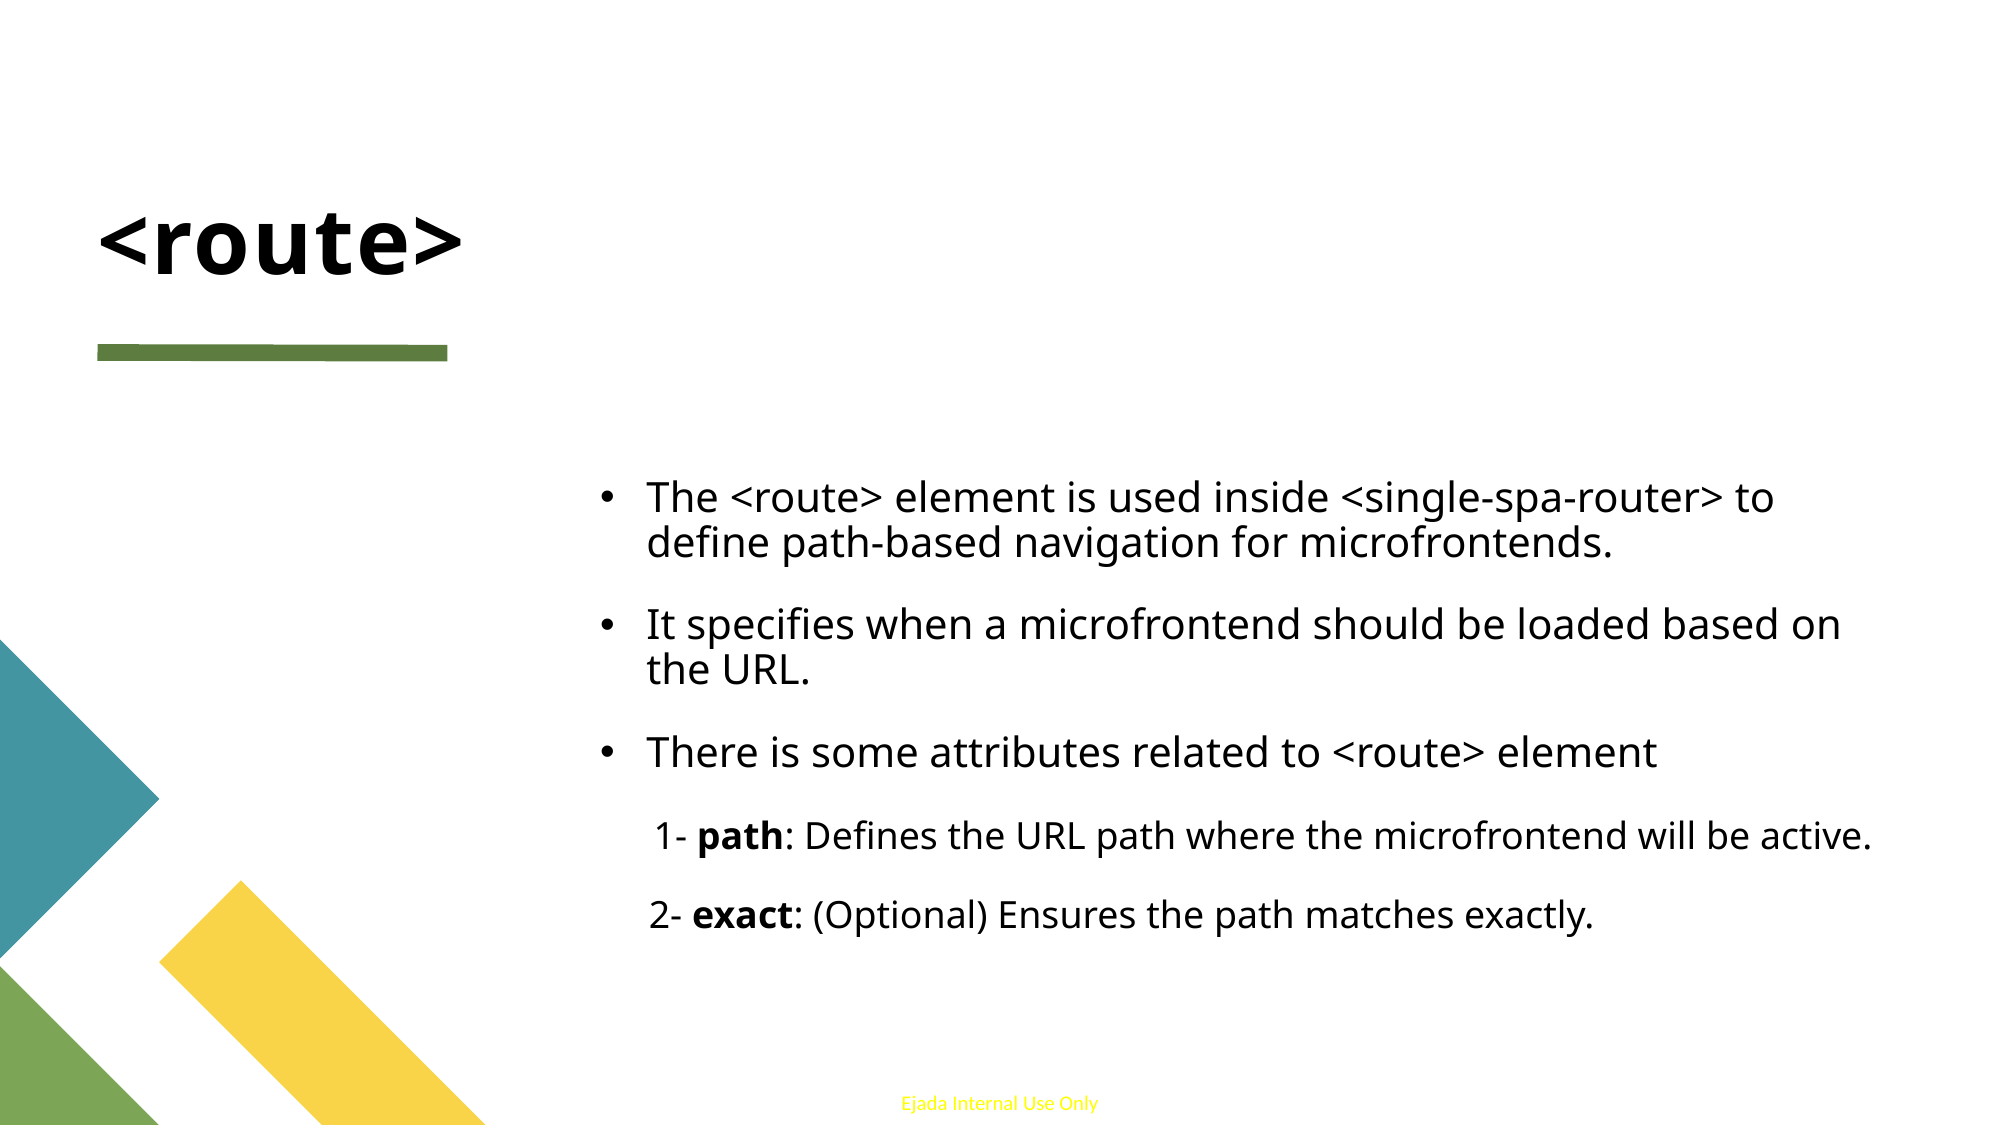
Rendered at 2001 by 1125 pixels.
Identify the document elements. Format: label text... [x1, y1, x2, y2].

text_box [0, 639, 486, 1125]
title <route> [97, 16, 1882, 293]
list The <route> element is used inside <single-spa-router> to define path-based navigation for microfrontends. It specifies when a microfrontend should be loaded based on the URL. There is some attributes related to <route> element 1- path: Defines the URL path where the microfrontend will be active. 2- exact: (Optional) Ensures the path matches exactly. [600, 438, 1882, 1046]
